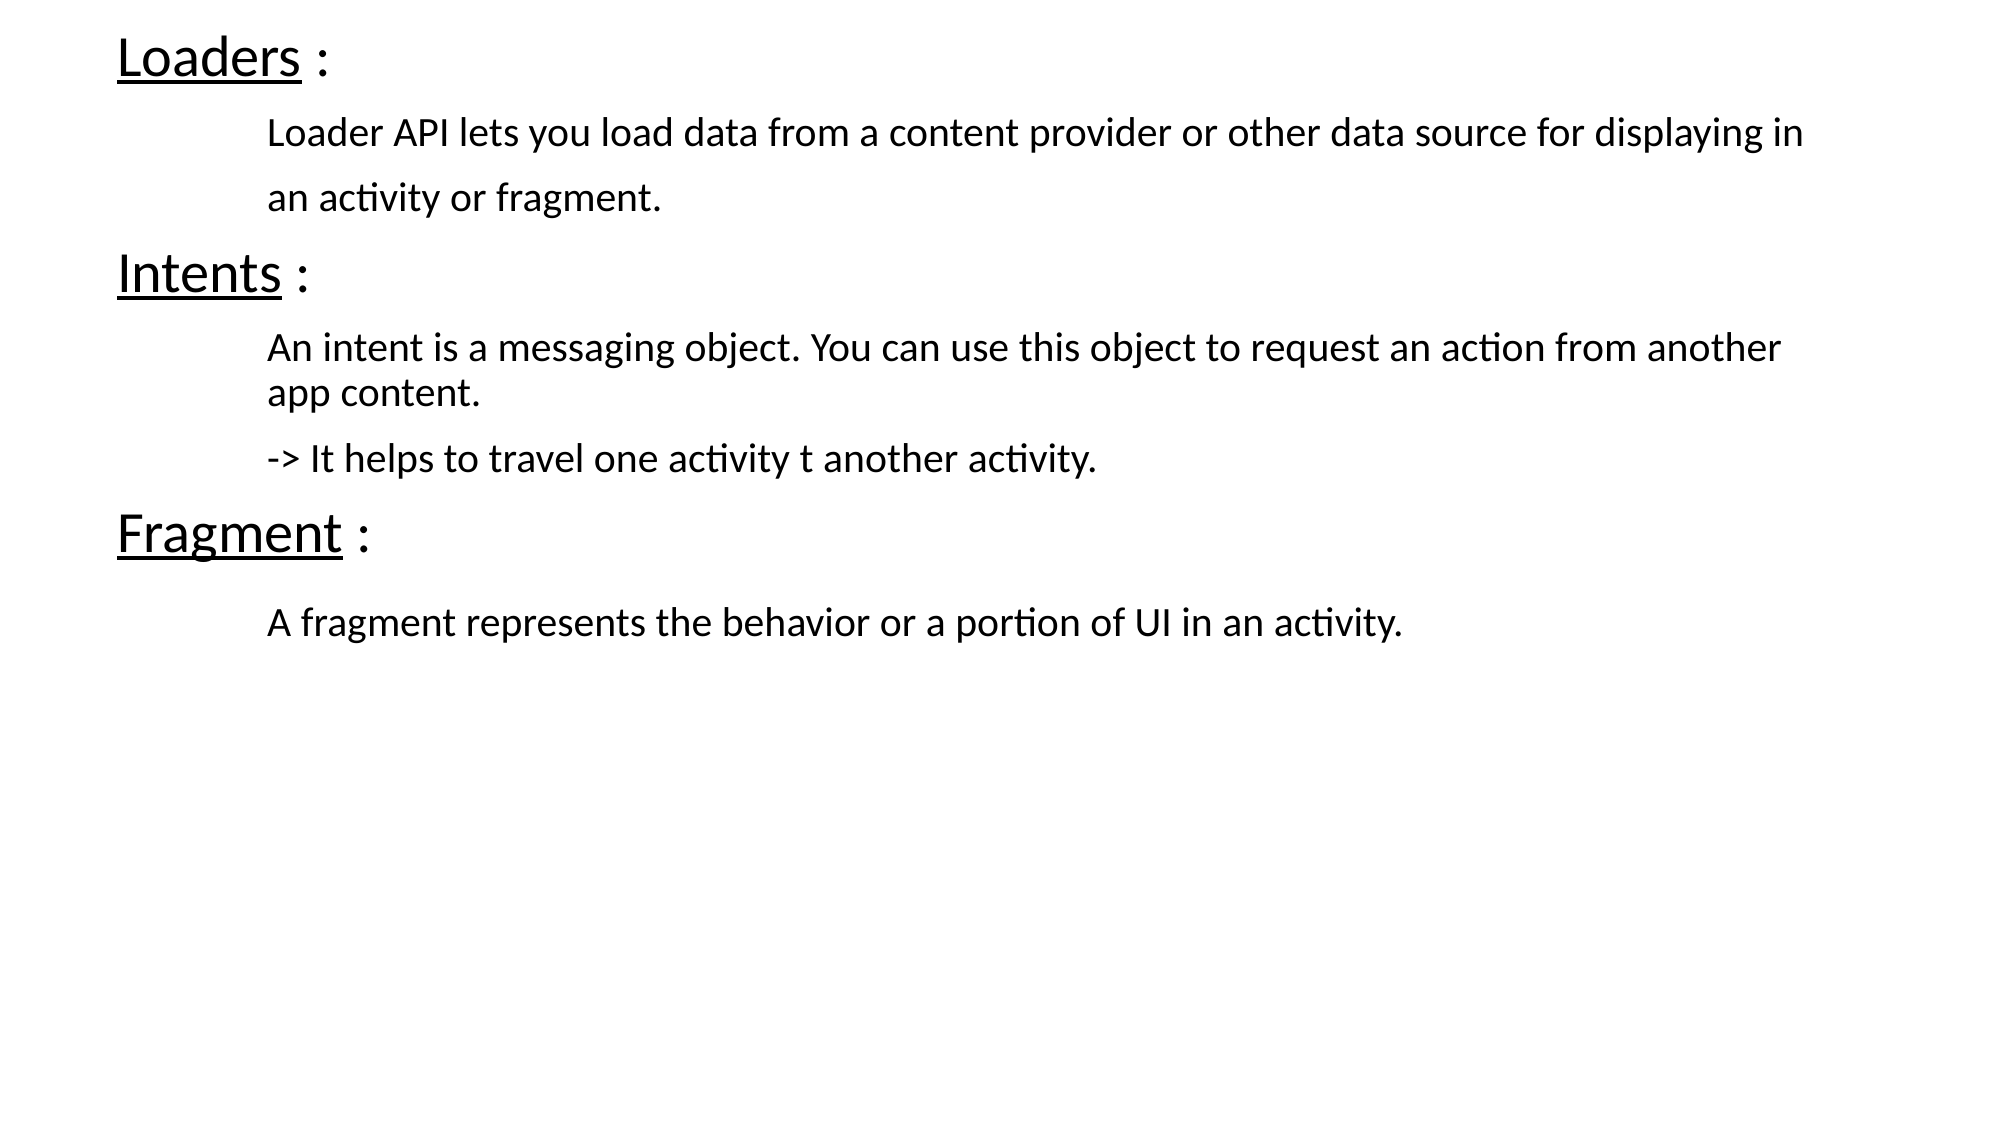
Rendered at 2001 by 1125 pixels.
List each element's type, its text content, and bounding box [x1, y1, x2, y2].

list Loaders : Loader API lets you load data from a content provider or other data source for displaying in an activity or fragment. Intents : An intent is a messaging object. You can use this object to request an action from another app content. -> It helps to travel one activity t another activity. Fragment : A fragment represents the behavior or a portion of UI in an activity. [102, 18, 1828, 1092]
